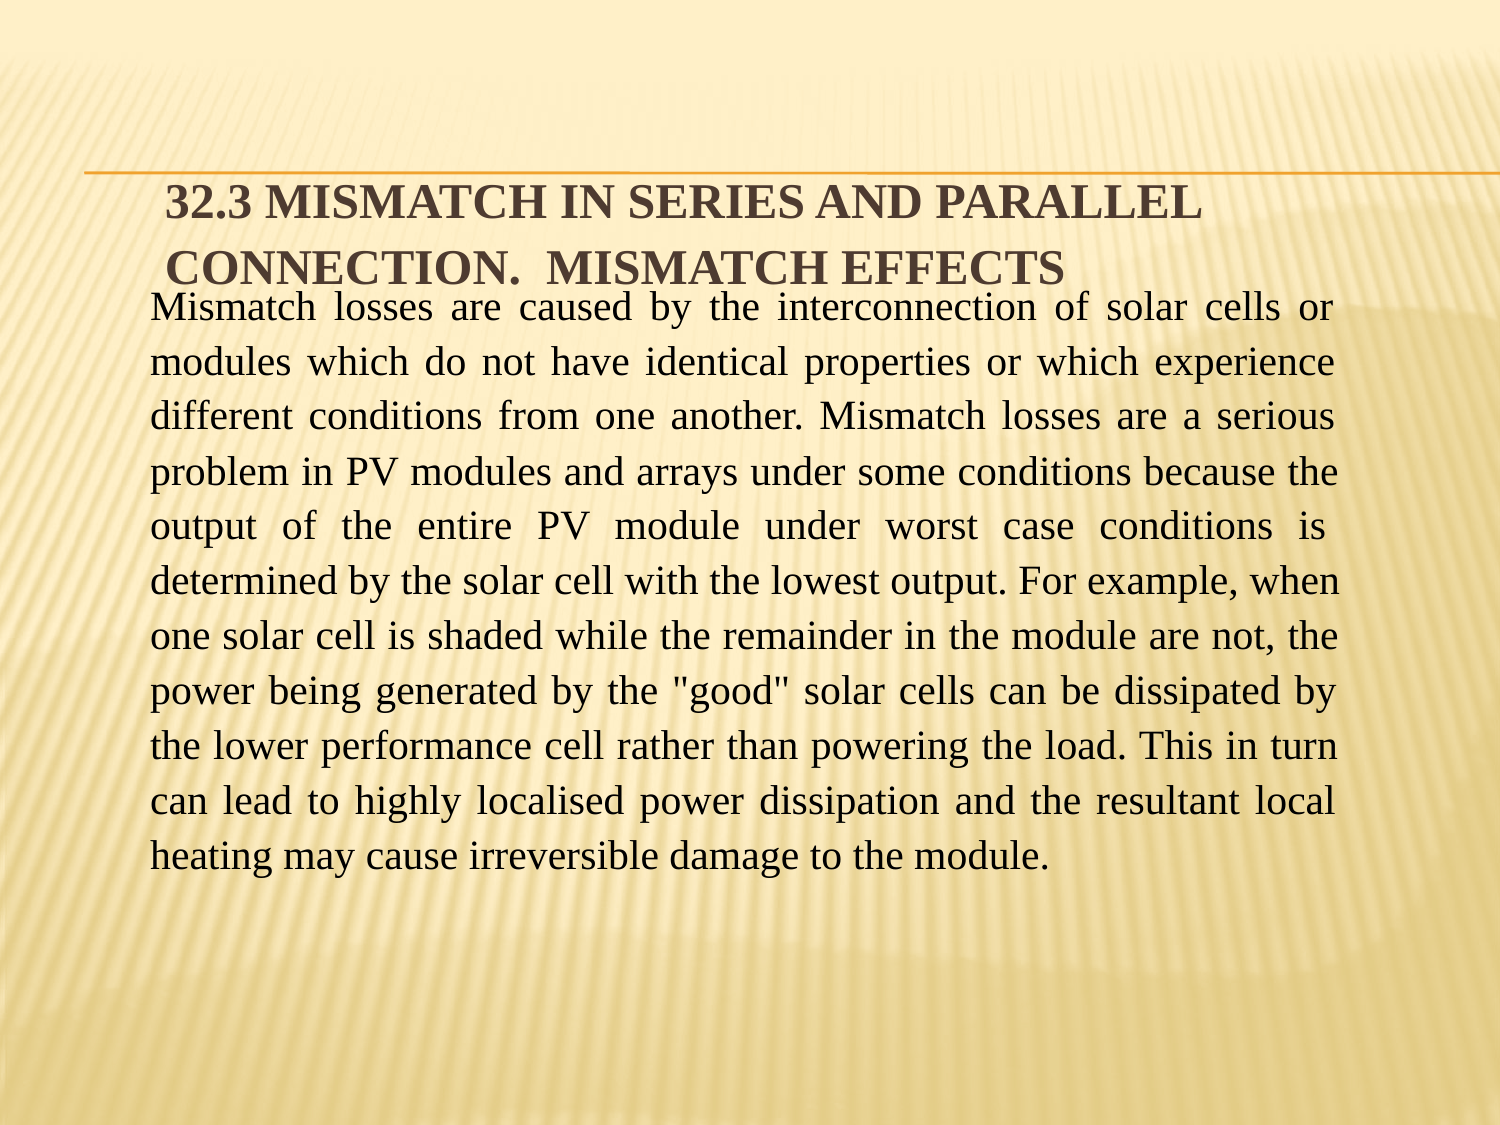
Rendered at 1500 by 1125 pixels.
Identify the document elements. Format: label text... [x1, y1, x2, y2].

title 32.3 mismatch in series and parallel connection. Mismatch Effects [147, 136, 1352, 270]
text_box Mismatch losses are caused by the interconnection of solar cells or modules which do not have identical properties or which experience different conditions from one another. Mismatch losses are a serious problem in PV modules and arrays under some conditions because the output of the entire PV module under worst case conditions is determined by the solar cell with the lowest output. For example, when one solar cell is shaded while the remainder in the module are not, the power being generated by the "good" solar cells can be dissipated by the lower performance cell rather than powering the load. This in turn can lead to highly localised power dissipation and the resultant local heating may cause irreversible damage to the module. [147, 270, 1352, 879]
